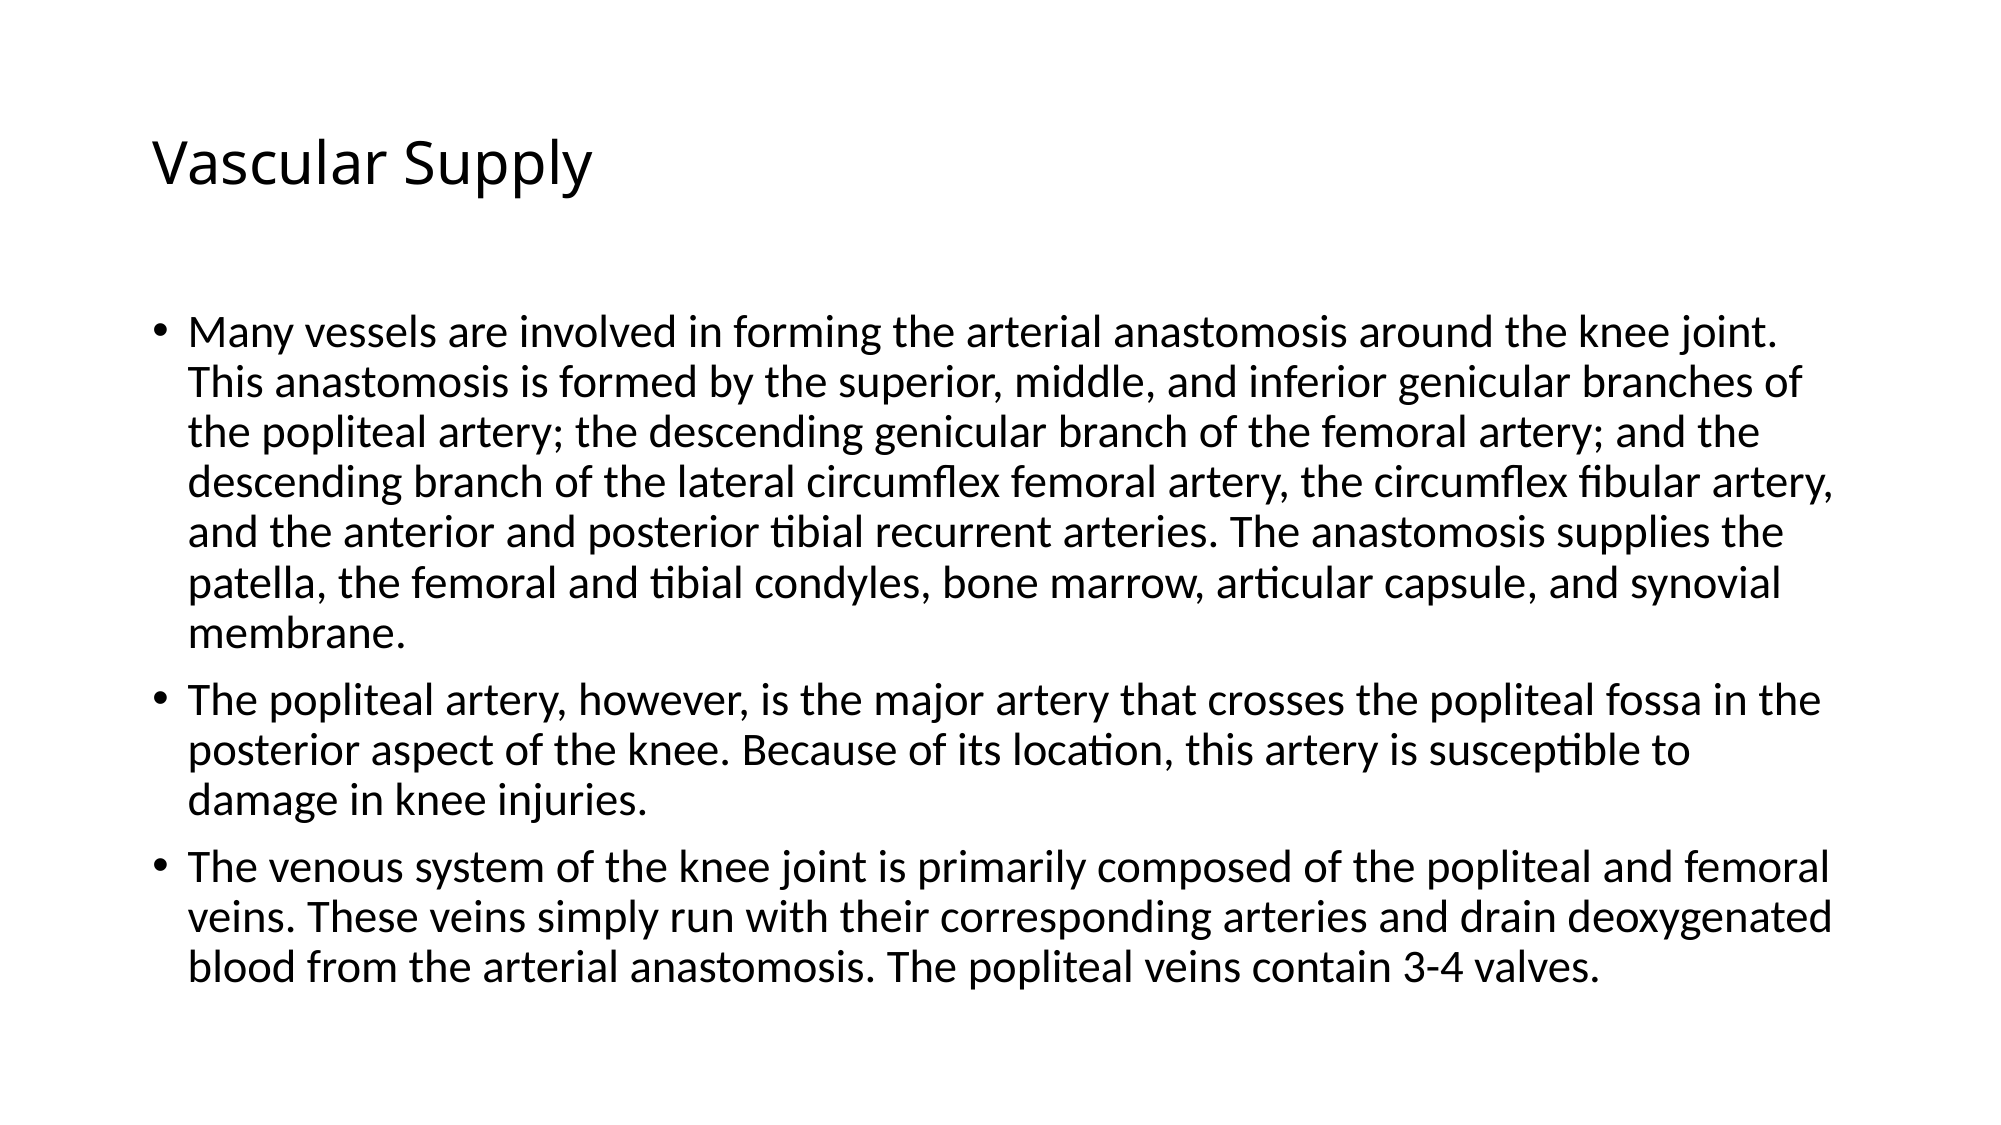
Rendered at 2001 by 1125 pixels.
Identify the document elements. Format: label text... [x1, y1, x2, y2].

list Many vessels are involved in forming the arterial anastomosis around the knee joint. This anastomosis is formed by the superior, middle, and inferior genicular branches of the popliteal artery; the descending genicular branch of the femoral artery; and the descending branch of the lateral circumflex femoral artery, the circumflex fibular artery, and the anterior and posterior tibial recurrent arteries. The anastomosis supplies the patella, the femoral and tibial condyles, bone marrow, articular capsule, and synovial membrane. The popliteal artery, however, is the major artery that crosses the popliteal fossa in the posterior aspect of the knee. Because of its location, this artery is susceptible to damage in knee injuries. The venous system of the knee joint is primarily composed of the popliteal and femoral veins. These veins simply run with their corresponding arteries and drain deoxygenated blood from the arterial anastomosis. The popliteal veins contain 3-4 valves. [137, 299, 1863, 1014]
title Vascular Supply [137, 59, 1863, 278]
